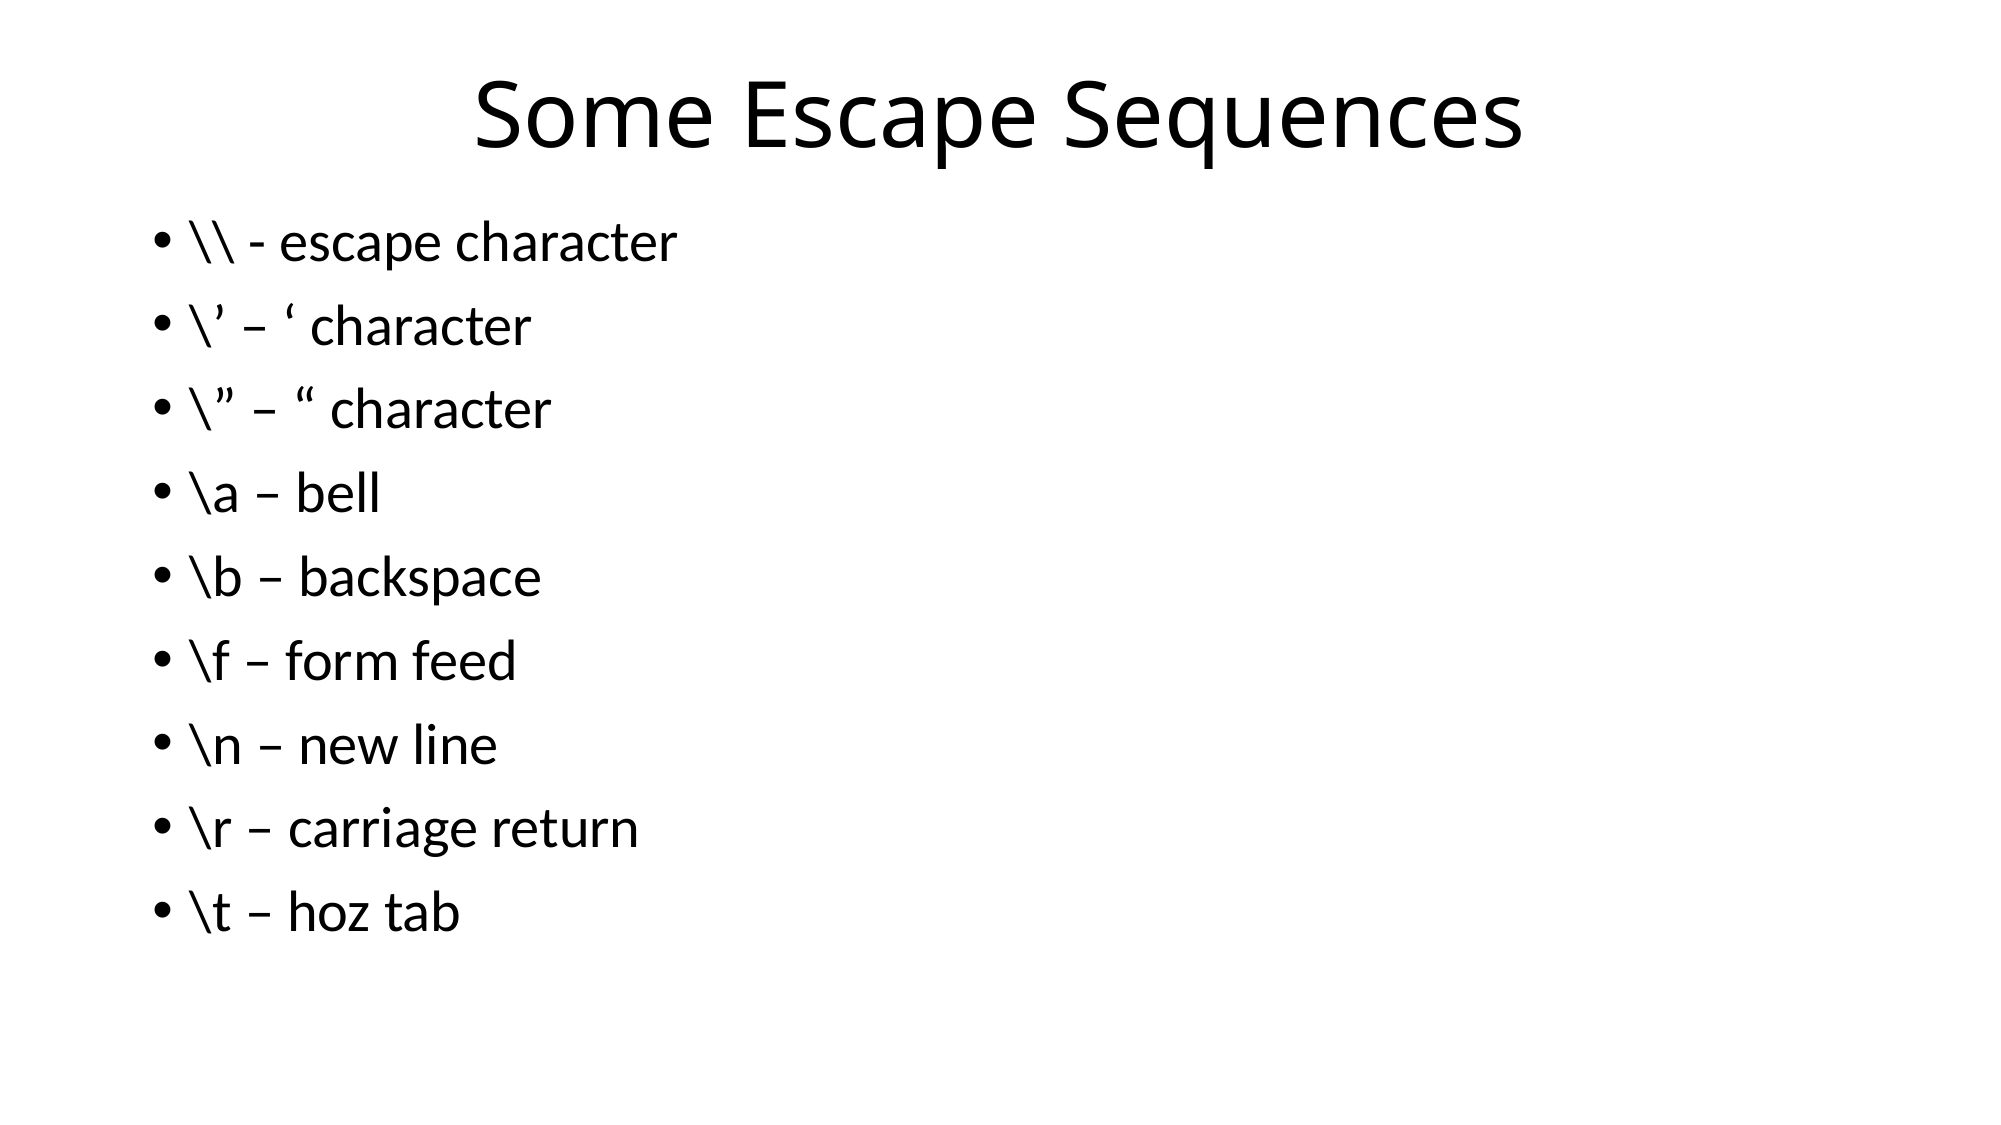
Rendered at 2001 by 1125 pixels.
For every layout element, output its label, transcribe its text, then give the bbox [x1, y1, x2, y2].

title Some Escape Sequences [137, 59, 1863, 177]
list \\ - escape character \’ – ‘ character \” – “ character \a – bell \b – backspace \f – form feed \n – new line \r – carriage return \t – hoz tab [137, 203, 1863, 1014]
